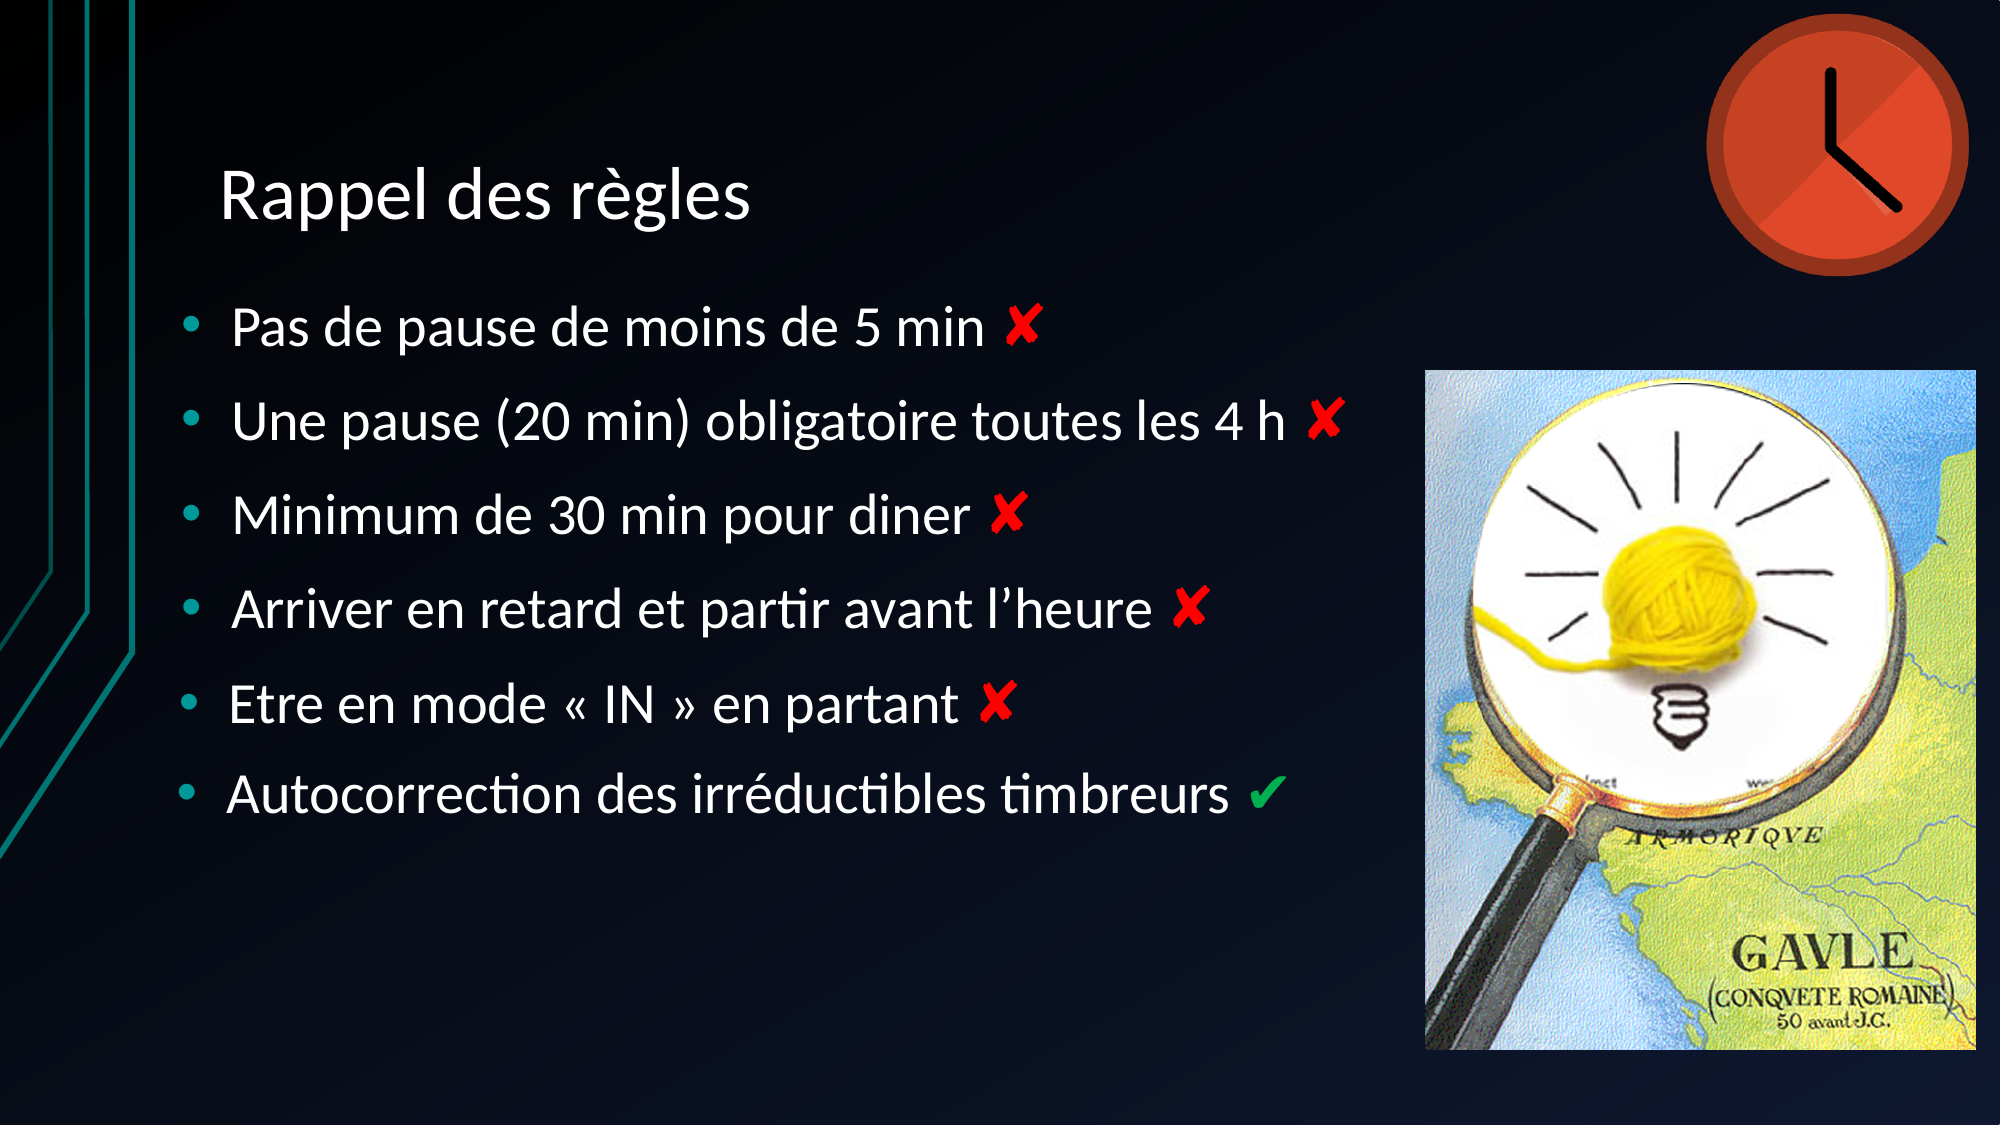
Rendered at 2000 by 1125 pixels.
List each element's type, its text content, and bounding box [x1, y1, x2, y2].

text_box Minimum de 30 min pour diner ✘ [161, 474, 1421, 568]
list Pas de pause de moins de 5 min ✘ [161, 285, 1861, 380]
text_box Etre en mode « IN » en partant ✘ [158, 663, 1421, 753]
text_box Autocorrection des irréductibles timbreurs ✔ [156, 753, 1421, 848]
title Rappel des règles [199, 45, 1671, 246]
picture [1674, 0, 2000, 291]
picture [1424, 370, 1976, 1050]
text_box Une pause (20 min) obligatoire toutes les 4 h ✘ [161, 380, 1421, 474]
text_box Arriver en retard et partir avant l’heure ✘ [161, 568, 1421, 663]
